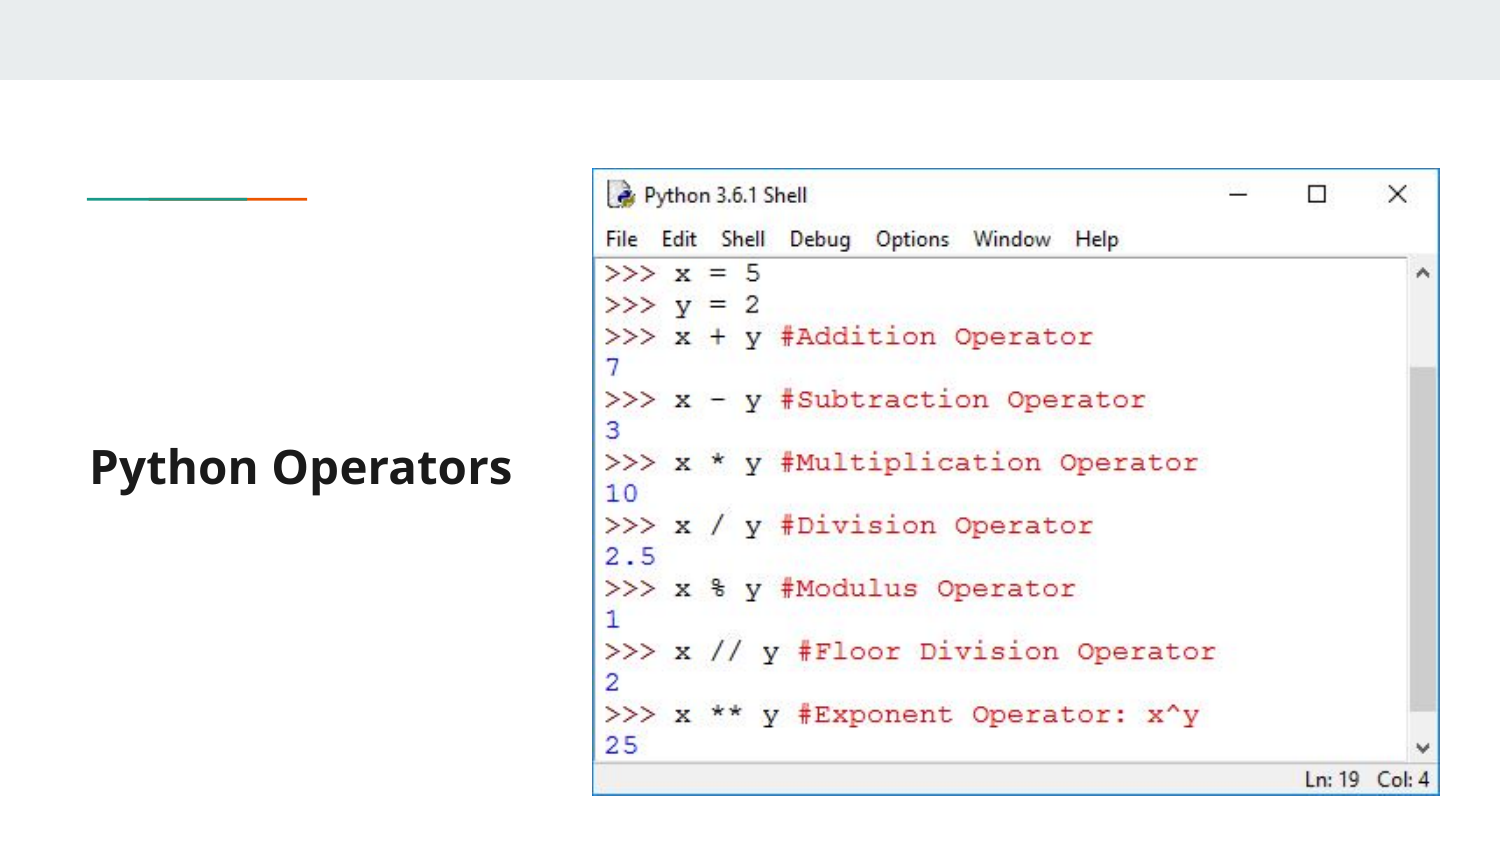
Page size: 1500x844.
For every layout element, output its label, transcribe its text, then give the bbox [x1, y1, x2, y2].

title Python Operators [74, 421, 587, 510]
picture [592, 168, 1440, 797]
